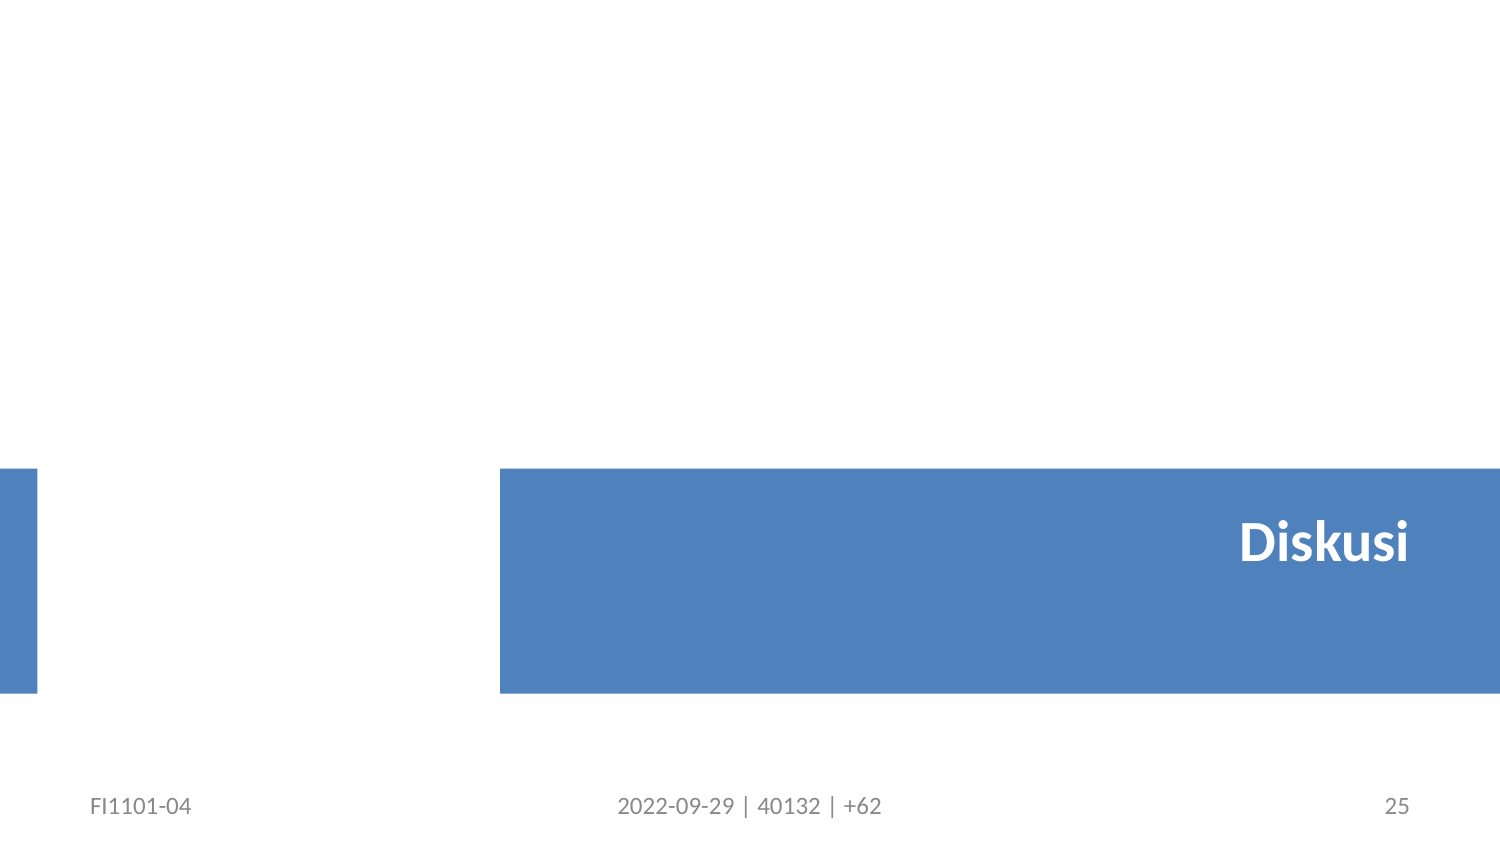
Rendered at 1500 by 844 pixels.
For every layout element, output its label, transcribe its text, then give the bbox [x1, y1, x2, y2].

slide_number FI1101-04 [75, 782, 463, 827]
slide_number 25 [1074, 782, 1425, 827]
text_box Diskusi [587, 509, 1425, 666]
footer 2022-09-29 | 40132 | +62 [512, 782, 988, 827]
